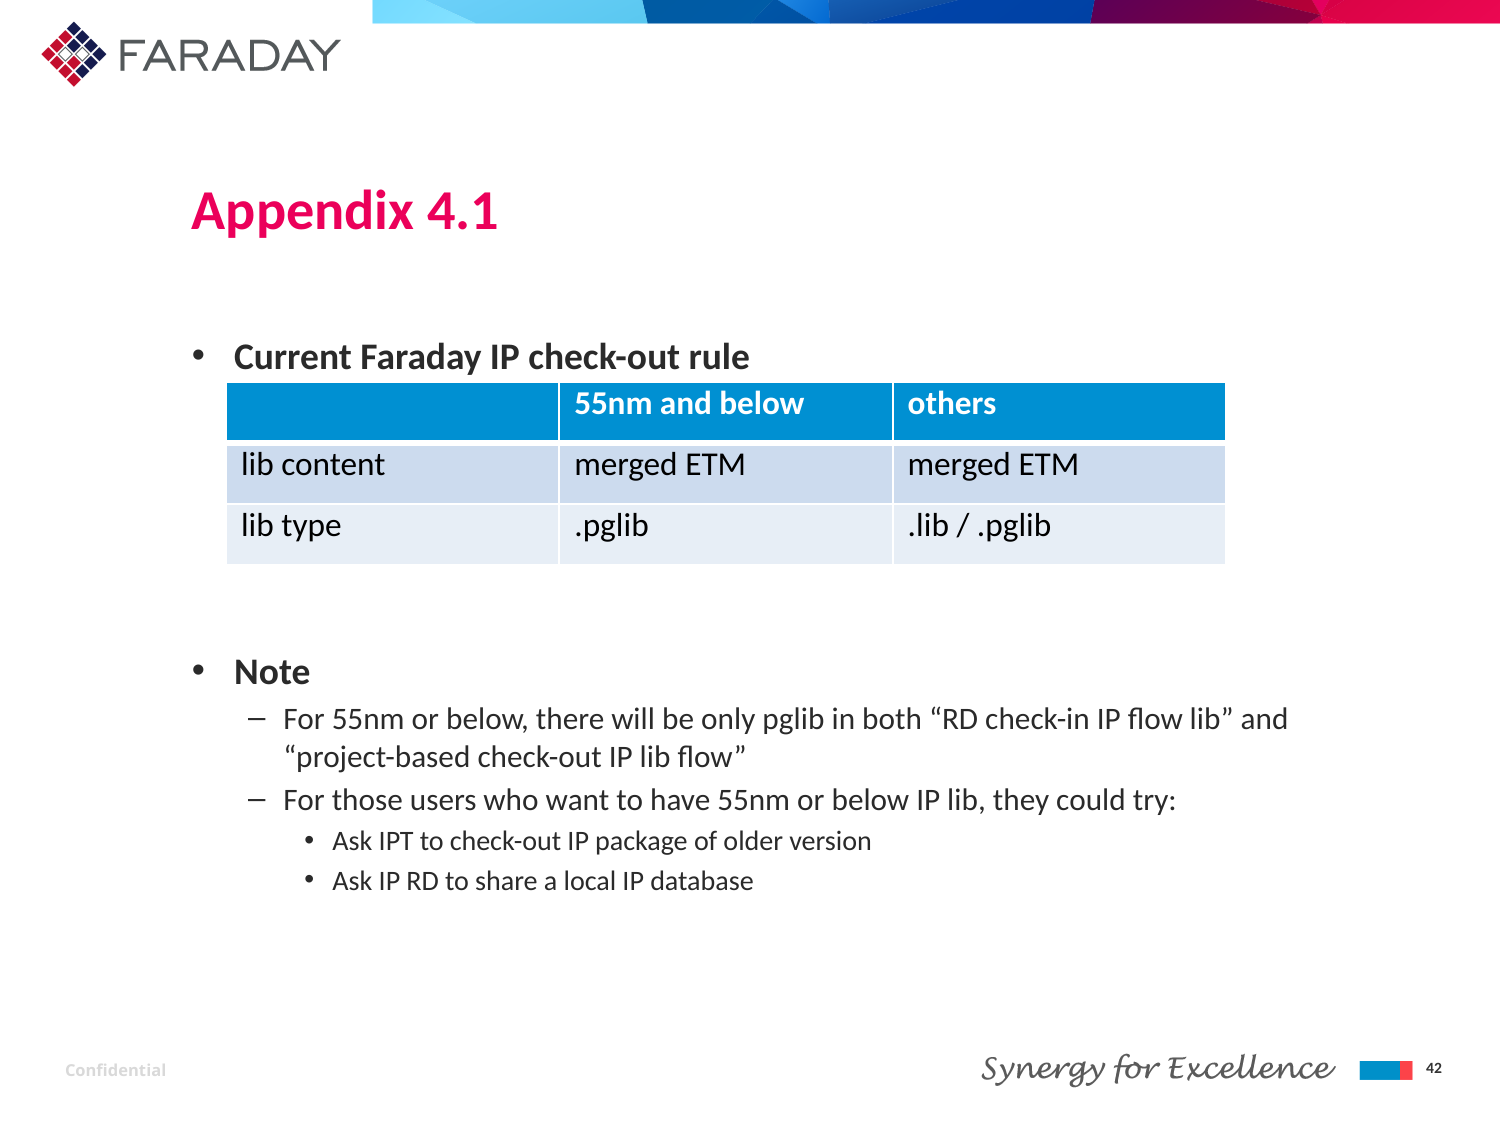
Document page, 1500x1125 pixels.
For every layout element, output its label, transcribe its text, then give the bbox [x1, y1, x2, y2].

table_cell merged ETM [560, 446, 892, 503]
table_header 55nm and below [560, 383, 892, 440]
title Appendix 4.1 [177, 118, 1418, 296]
table_cell .pglib [560, 505, 892, 564]
table_cell merged ETM [894, 446, 1225, 503]
table_cell .lib / .pglib [894, 505, 1225, 564]
table_cell lib content [227, 446, 558, 503]
picture [0, 0, 1500, 1125]
table_cell lib type [227, 505, 558, 564]
table_header [227, 383, 558, 440]
list Current Faraday IP check-out rule Note For 55nm or below, there will be only pglib in both “RD check-in IP flow lib” and “project-based check-out IP lib flow” For those users who want to have 55nm or below IP lib, they could try: Ask IPT to check-out IP package of older version Ask IP RD to share a local IP database [177, 324, 1418, 1004]
table_header others [894, 383, 1225, 440]
